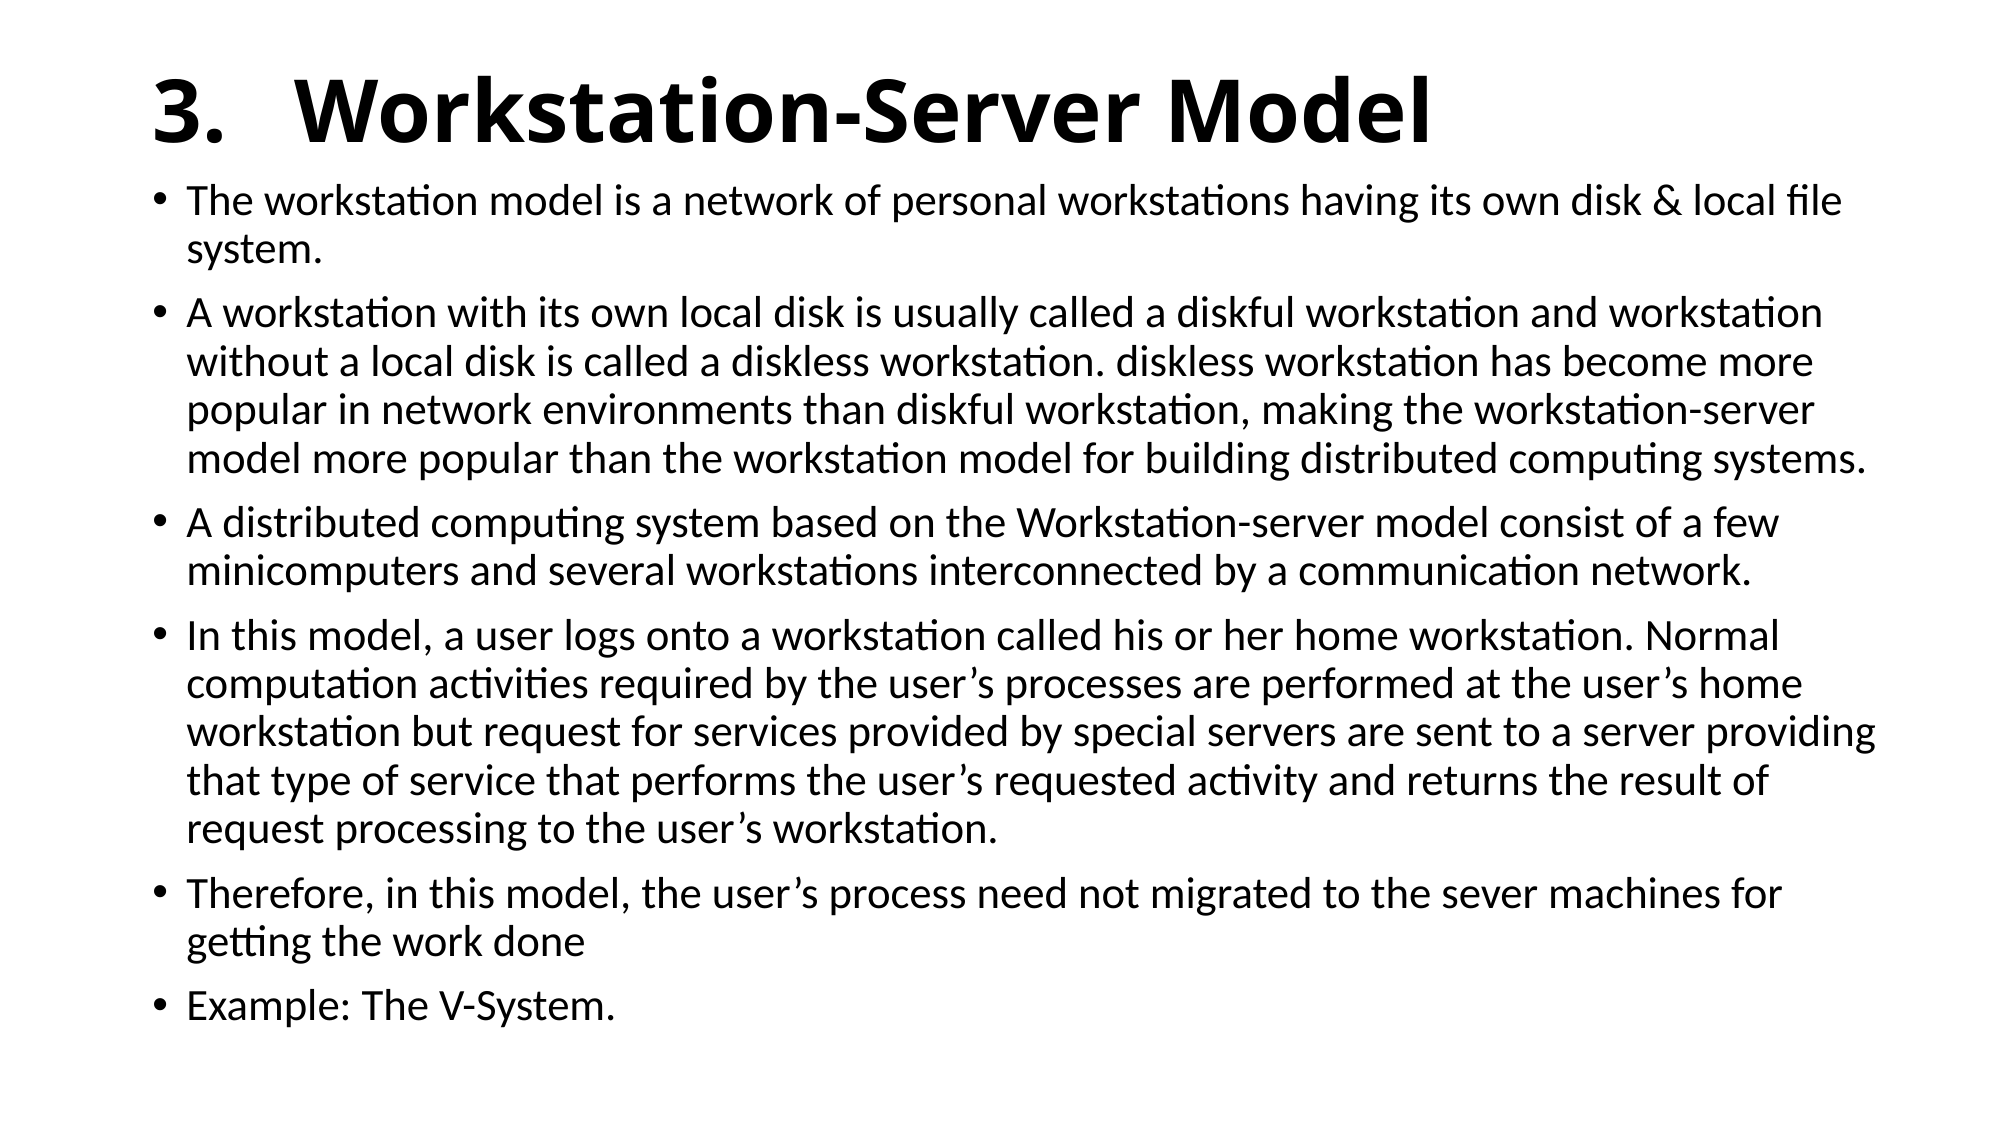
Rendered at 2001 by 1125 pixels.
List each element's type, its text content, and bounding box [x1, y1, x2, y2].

list The workstation model is a network of personal workstations having its own disk & local file system. A workstation with its own local disk is usually called a diskful workstation and workstation without a local disk is called a diskless workstation. diskless workstation has become more popular in network environments than diskful workstation, making the workstation-server model more popular than the workstation model for building distributed computing systems. A distributed computing system based on the Workstation-server model consist of a few minicomputers and several workstations interconnected by a communication network. In this model, a user logs onto a workstation called his or her home workstation. Normal computation activities required by the user’s processes are performed at the user’s home workstation but request for services provided by special servers are sent to a server providing that type of service that performs the user’s requested activity and returns the result of request processing to the user’s workstation. Therefore, in this model, the user’s process need not migrated to the sever machines for getting the work done Example: The V-System. [137, 169, 1917, 1077]
title 3. Workstation-Server Model [137, 59, 1863, 169]
